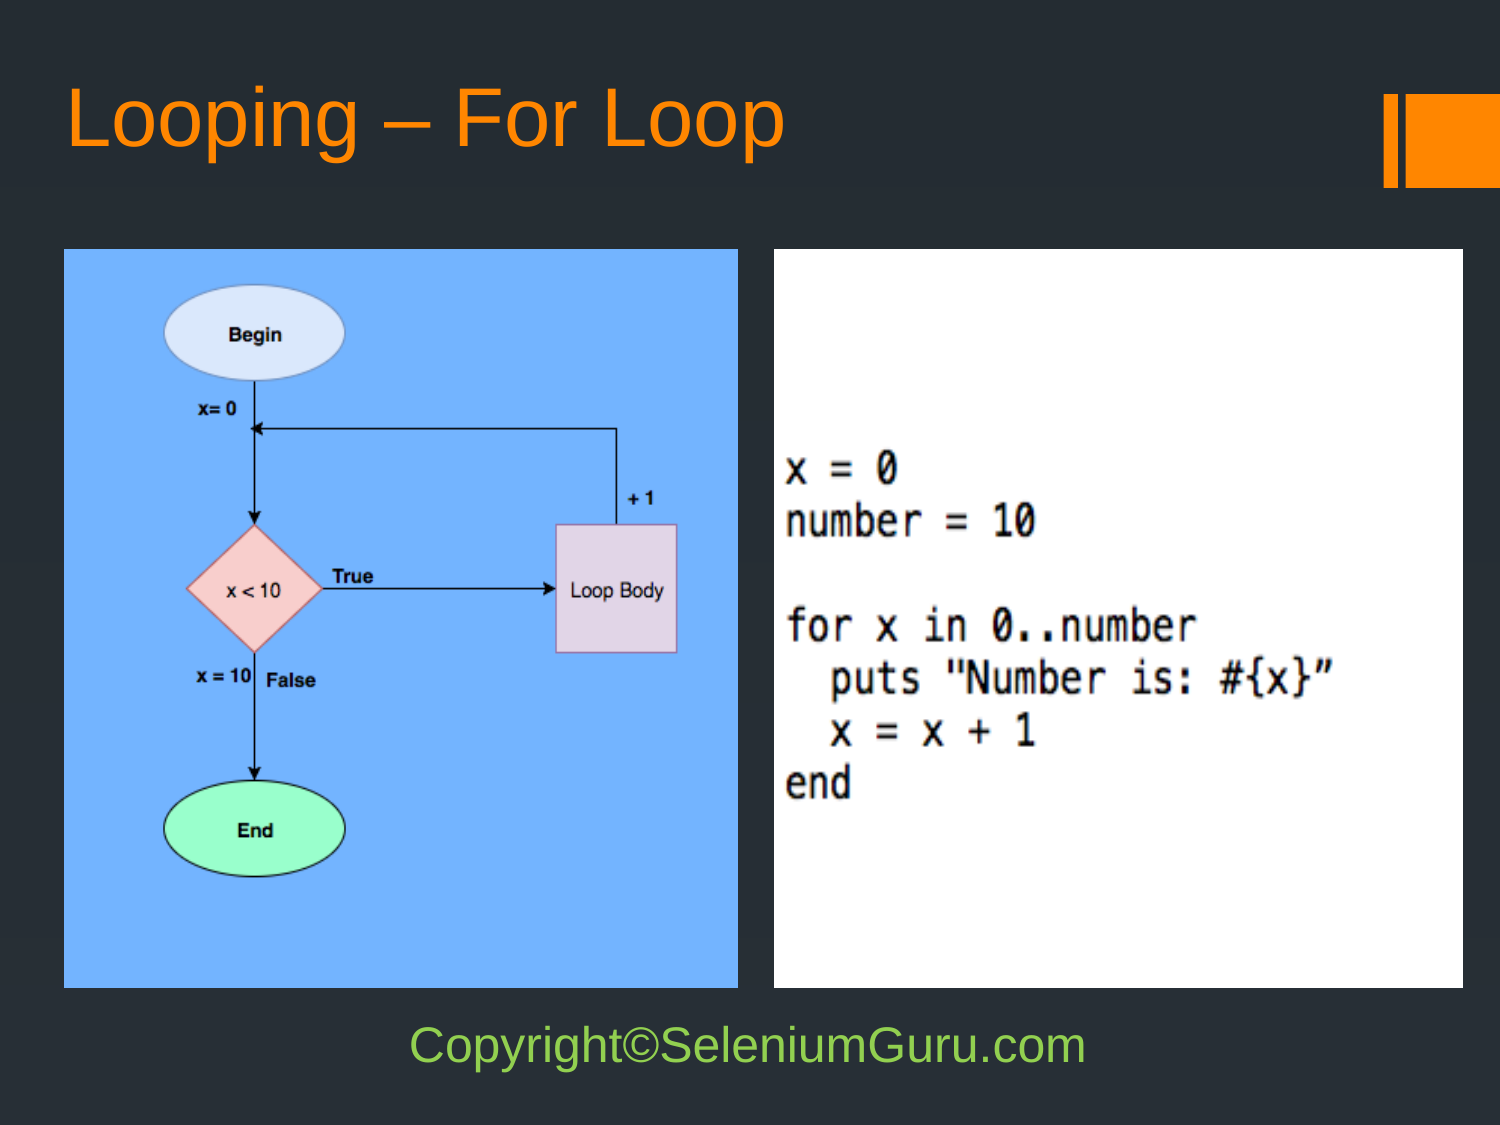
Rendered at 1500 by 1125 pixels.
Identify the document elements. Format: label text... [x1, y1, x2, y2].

title Looping – For Loop [50, 24, 1350, 171]
picture [774, 249, 1463, 988]
picture [63, 249, 738, 988]
footer Copyright©SeleniumGuru.com [393, 1012, 1160, 1088]
